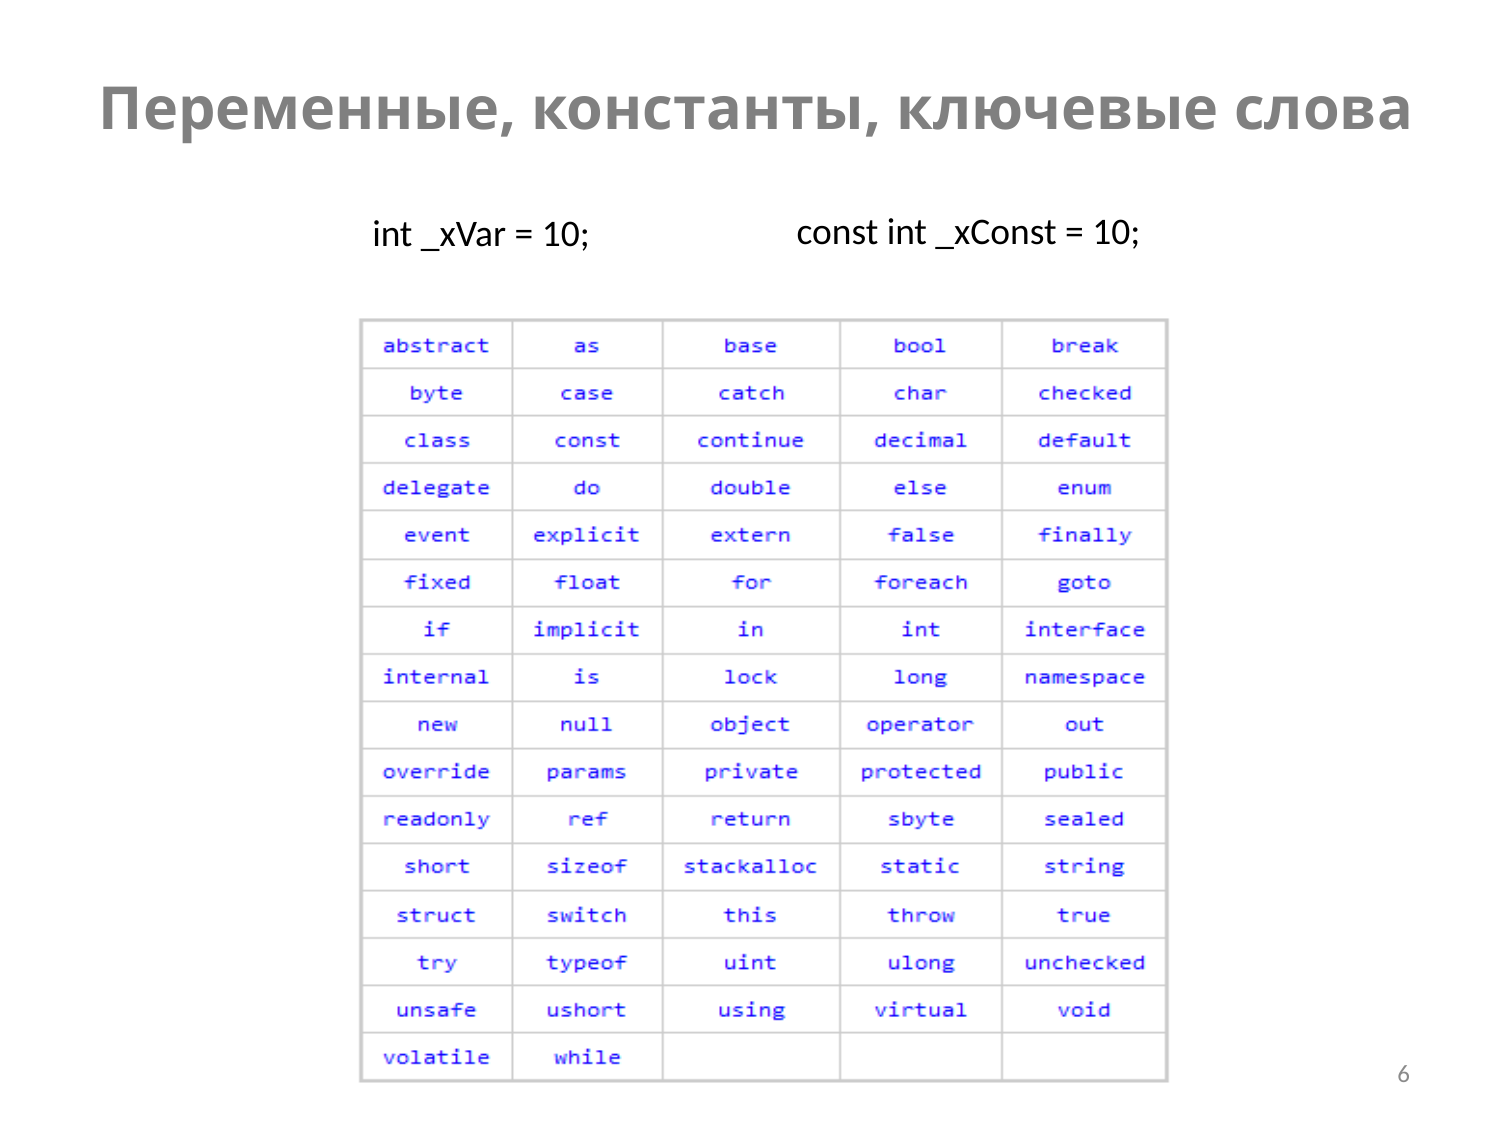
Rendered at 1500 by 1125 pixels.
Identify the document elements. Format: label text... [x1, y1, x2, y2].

text_box const int _xConst = 10; [712, 199, 1225, 260]
picture [349, 312, 1176, 1094]
text_box int _xVar = 10; [249, 201, 713, 262]
text_box Переменные, константы, ключевые слова [49, 62, 1463, 150]
slide_number 6 [1074, 1042, 1425, 1103]
